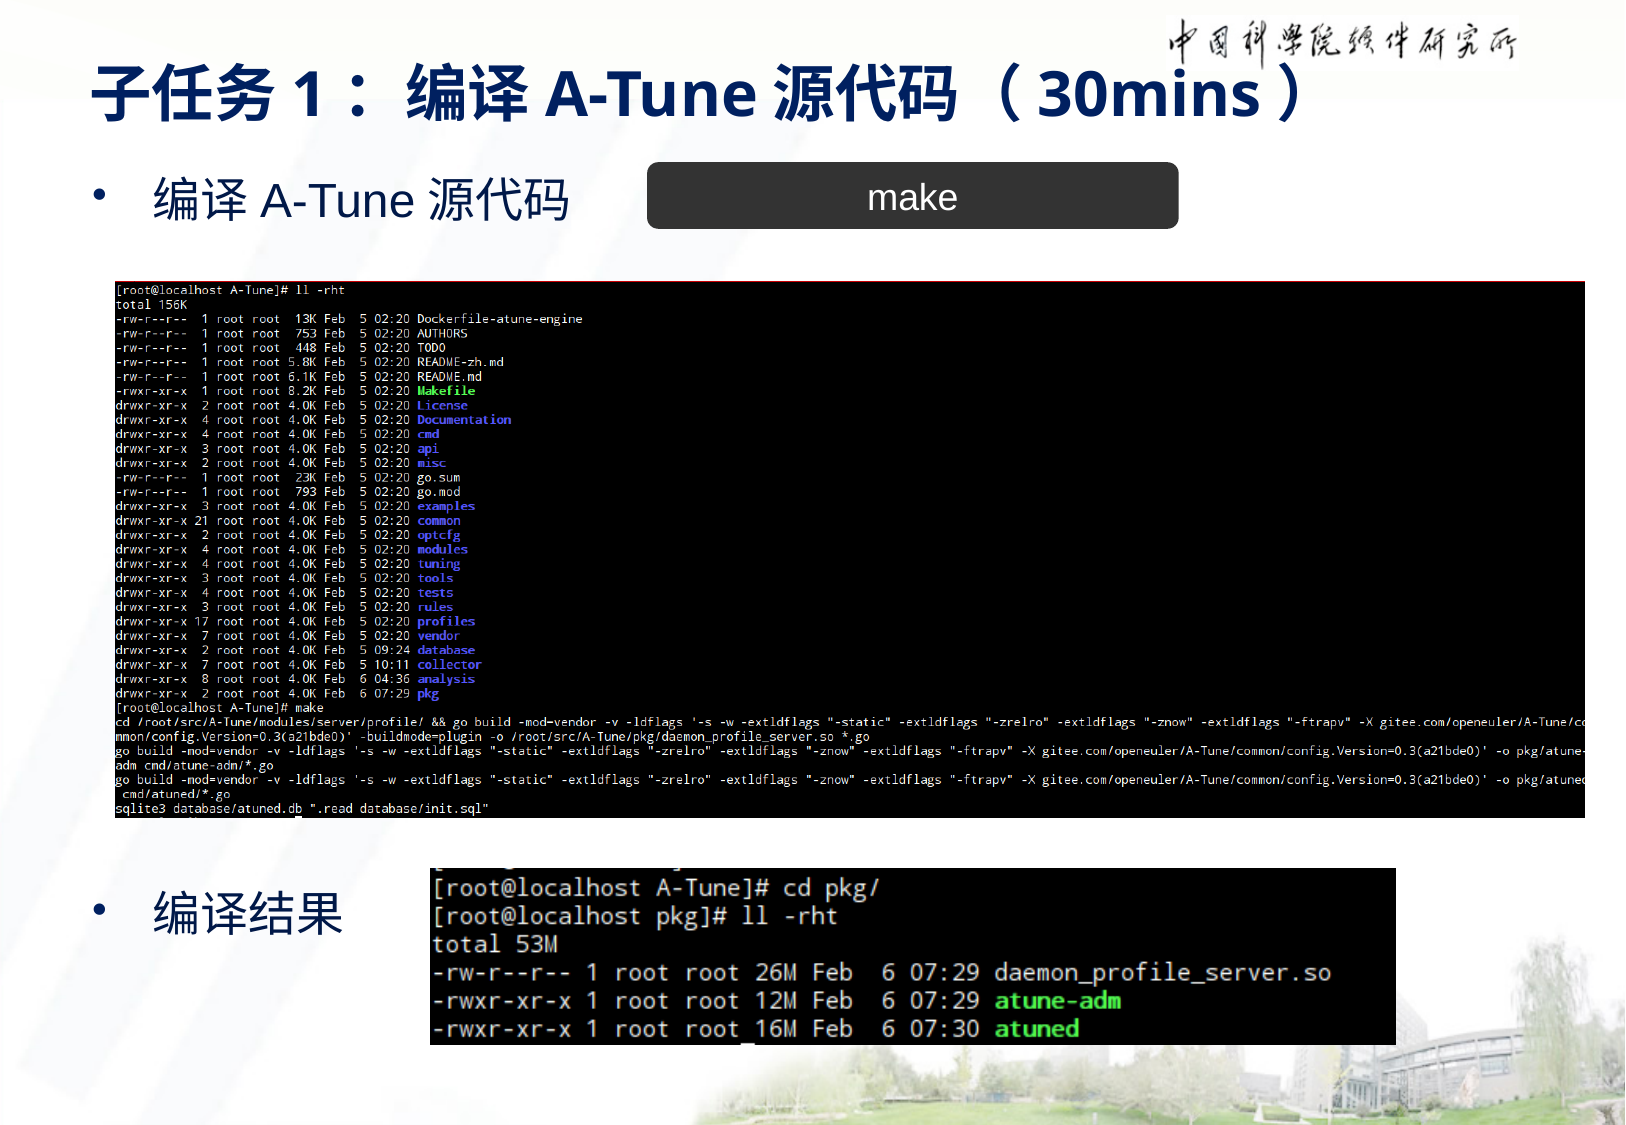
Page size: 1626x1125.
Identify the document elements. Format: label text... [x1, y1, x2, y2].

picture [0, 99, 1625, 1125]
picture [1166, 15, 1519, 22]
list 编译A-Tune源代码 编译结果 [78, 168, 1544, 972]
title 子任务1：编译A-Tune源代码（30mins） [74, 22, 1549, 138]
text_box make [647, 162, 1179, 229]
